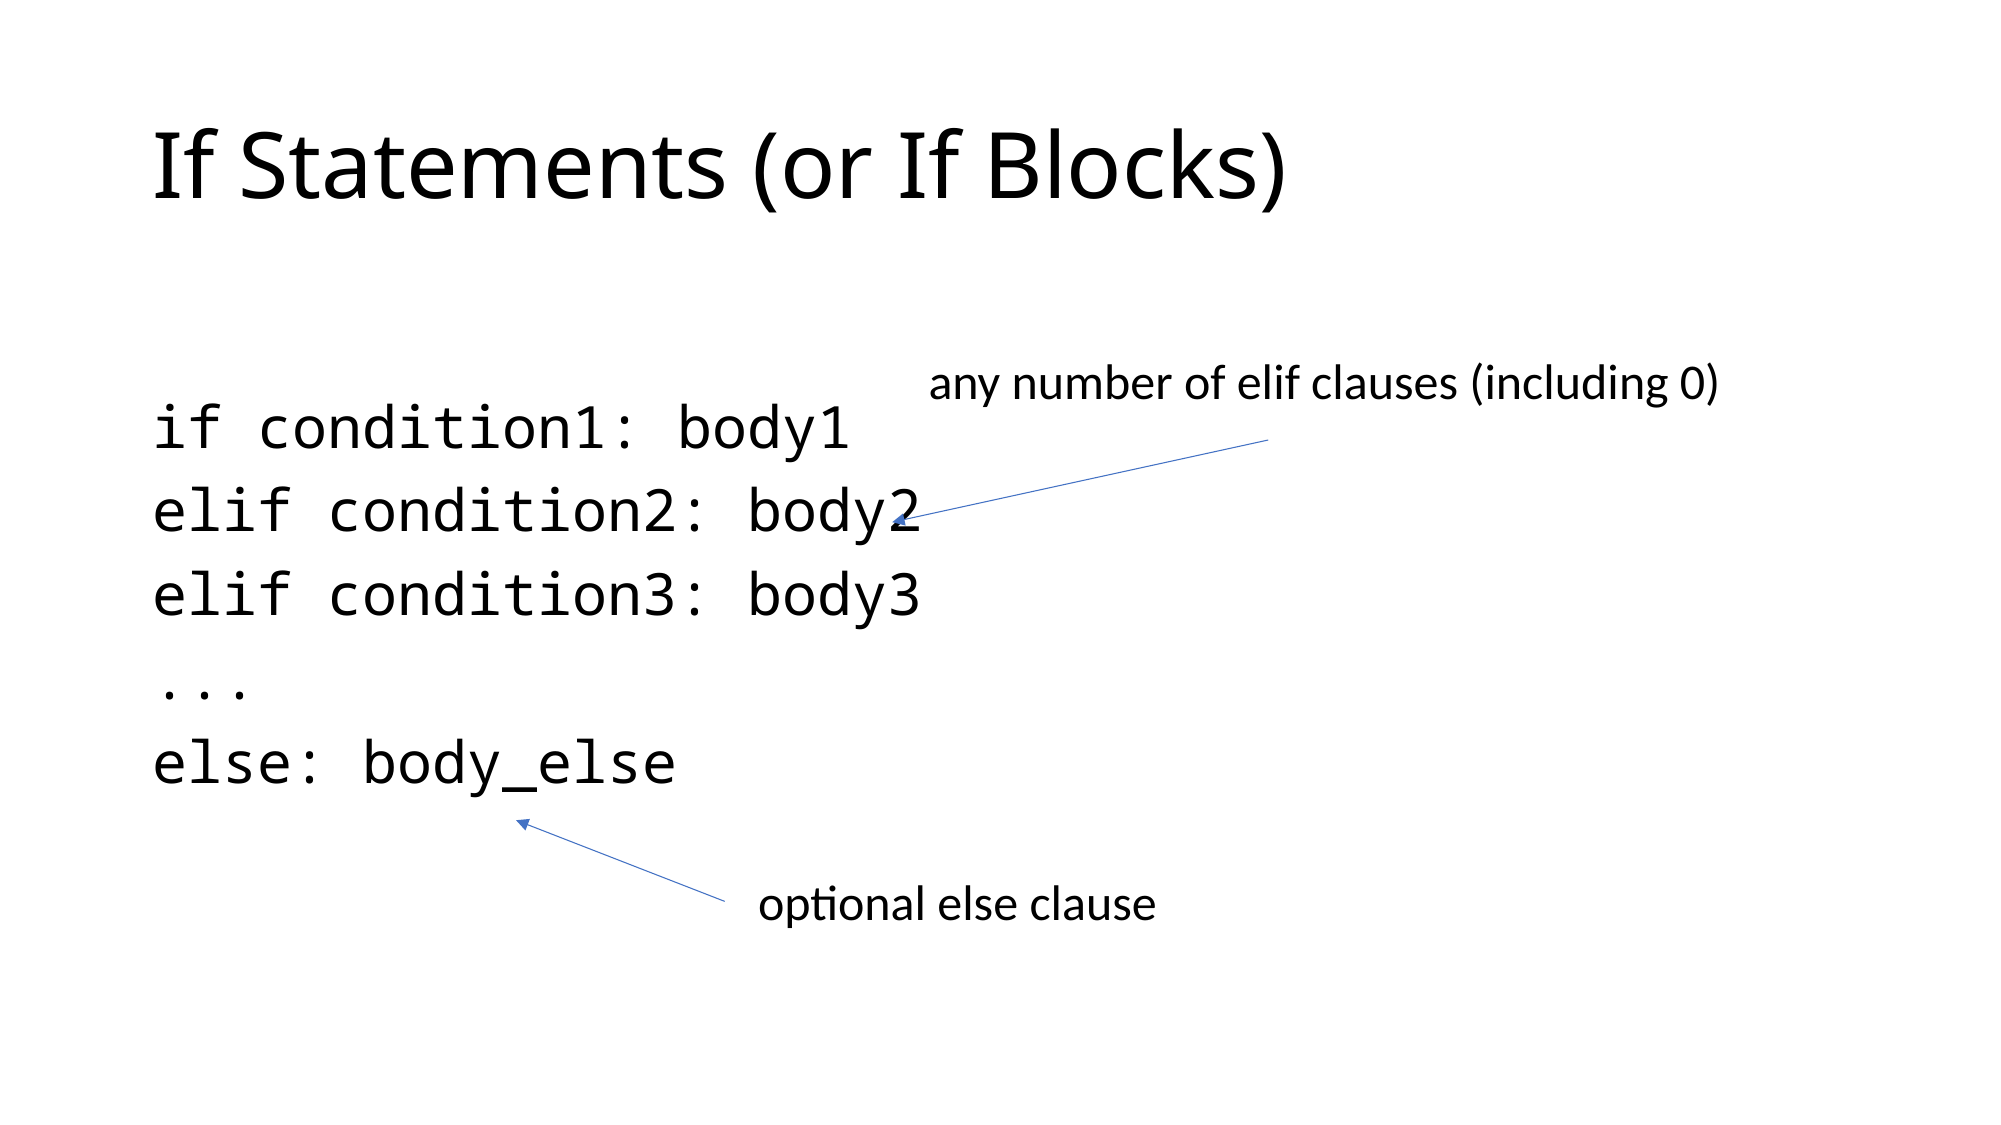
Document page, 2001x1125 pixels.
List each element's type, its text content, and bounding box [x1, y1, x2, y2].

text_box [892, 439, 1269, 523]
list if condition1: body1 elif condition2: body2 elif condition3: body3 ... else: body_else [137, 299, 1863, 1014]
text_box optional else clause [743, 863, 1173, 939]
text_box any number of elif clauses (including 0) [913, 342, 1737, 417]
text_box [516, 820, 725, 902]
title If Statements (or If Blocks) [137, 59, 1863, 278]
